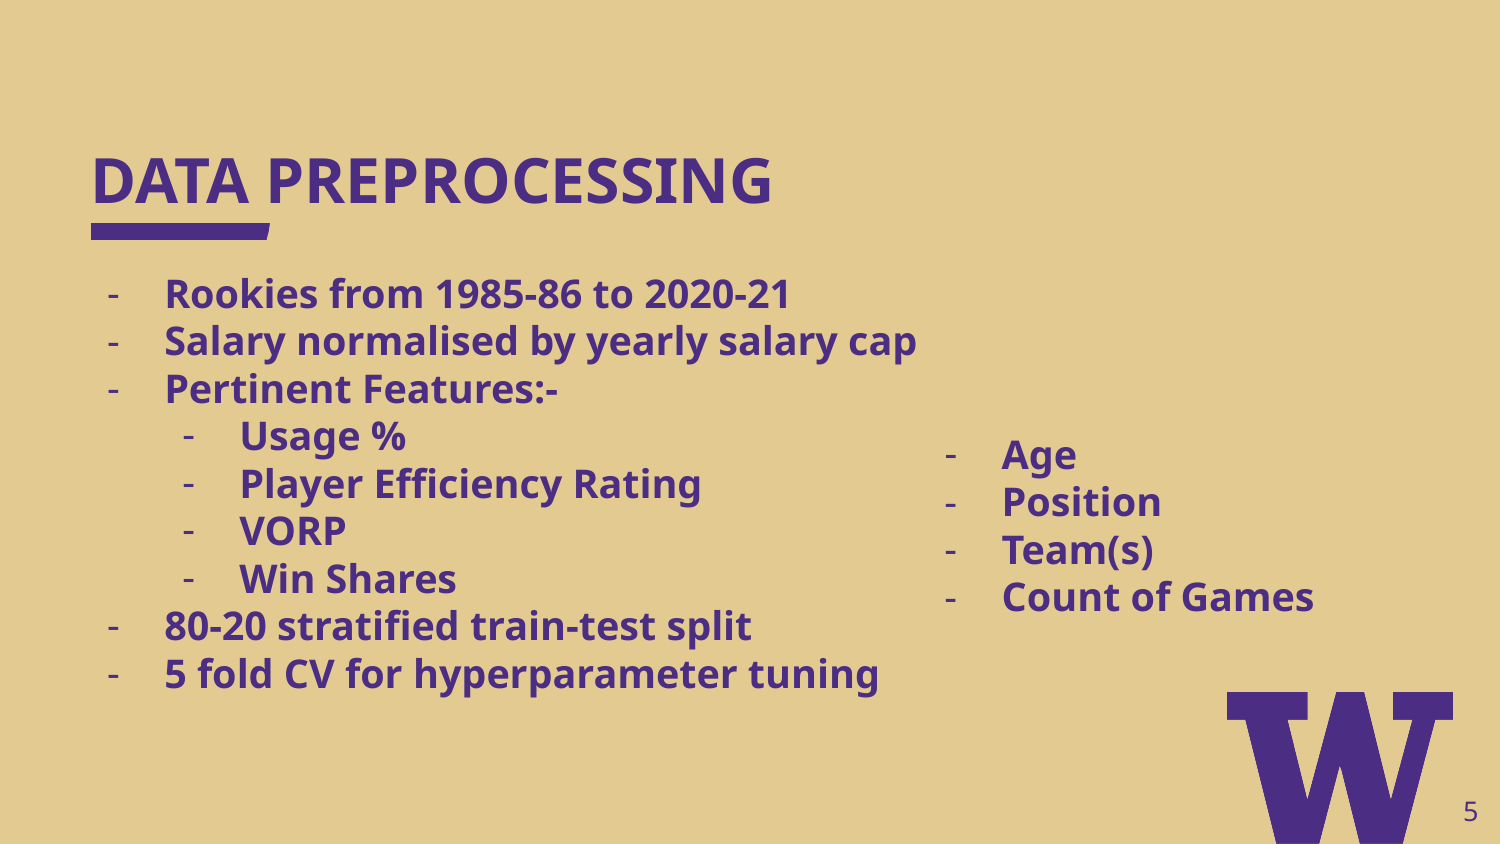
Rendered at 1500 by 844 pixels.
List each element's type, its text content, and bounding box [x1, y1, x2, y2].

title DATA PREPROCESSING [75, 60, 1419, 224]
list Rookies from 1985-86 to 2020-21 Salary normalised by yearly salary cap Pertinent Features:- Usage % Player Efficiency Rating VORP Win Shares 80-20 stratified train-test split 5 fold CV for hyperparameter tuning [74, 261, 1420, 650]
picture [91, 224, 270, 240]
picture [1227, 692, 1453, 844]
slide_number 5 [1403, 779, 1494, 844]
text_box Age Position Team(s) Count of Games [836, 414, 1404, 635]
